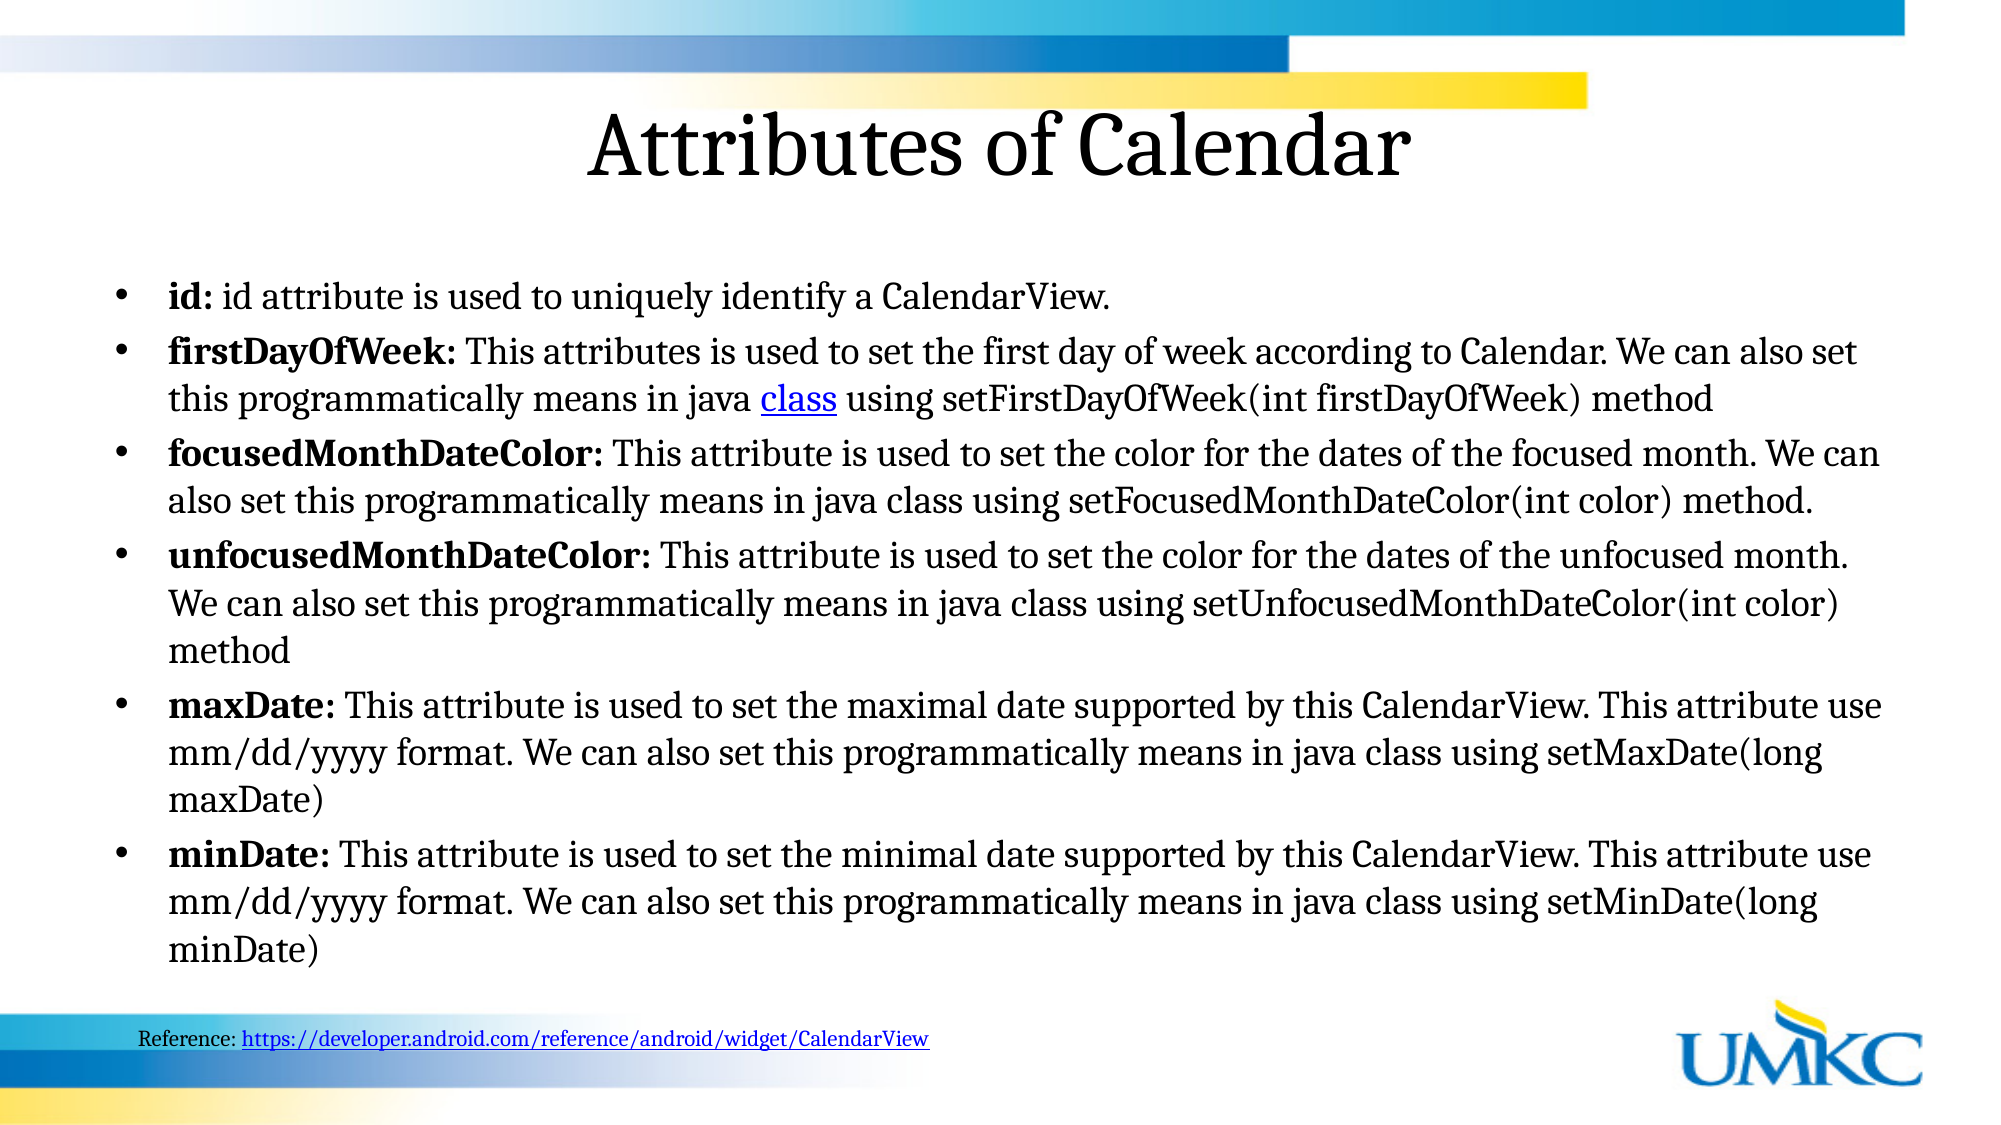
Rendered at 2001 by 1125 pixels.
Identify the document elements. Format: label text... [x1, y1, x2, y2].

picture [0, 0, 2001, 1125]
list id: id attribute is used to uniquely identify a CalendarView. firstDayOfWeek: This attributes is used to set the first day of week according to Calendar. We can also set this programmatically means in java class using setFirstDayOfWeek(int firstDayOfWeek) method focusedMonthDateColor: This attribute is used to set the color for the dates of the focused month. We can also set this programmatically means in java class using setFocusedMonthDateColor(int color) method. unfocusedMonthDateColor: This attribute is used to set the color for the dates of the unfocused month. We can also set this programmatically means in java class using setUnfocusedMonthDateColor(int color) method maxDate: This attribute is used to set the maximal date supported by this CalendarView. This attribute use mm/dd/yyyy format. We can also set this programmatically means in java class using setMaxDate(long maxDate) minDate: This attribute is used to set the minimal date supported by this CalendarView. This attribute use mm/dd/yyyy format. We can also set this programmatically means in java class using setMinDate(long minDate) [99, 262, 1900, 1005]
title Attributes of Calendar [99, 45, 1900, 233]
text_box Reference: https://developer.android.com/reference/android/widget/CalendarView [123, 1016, 950, 1059]
